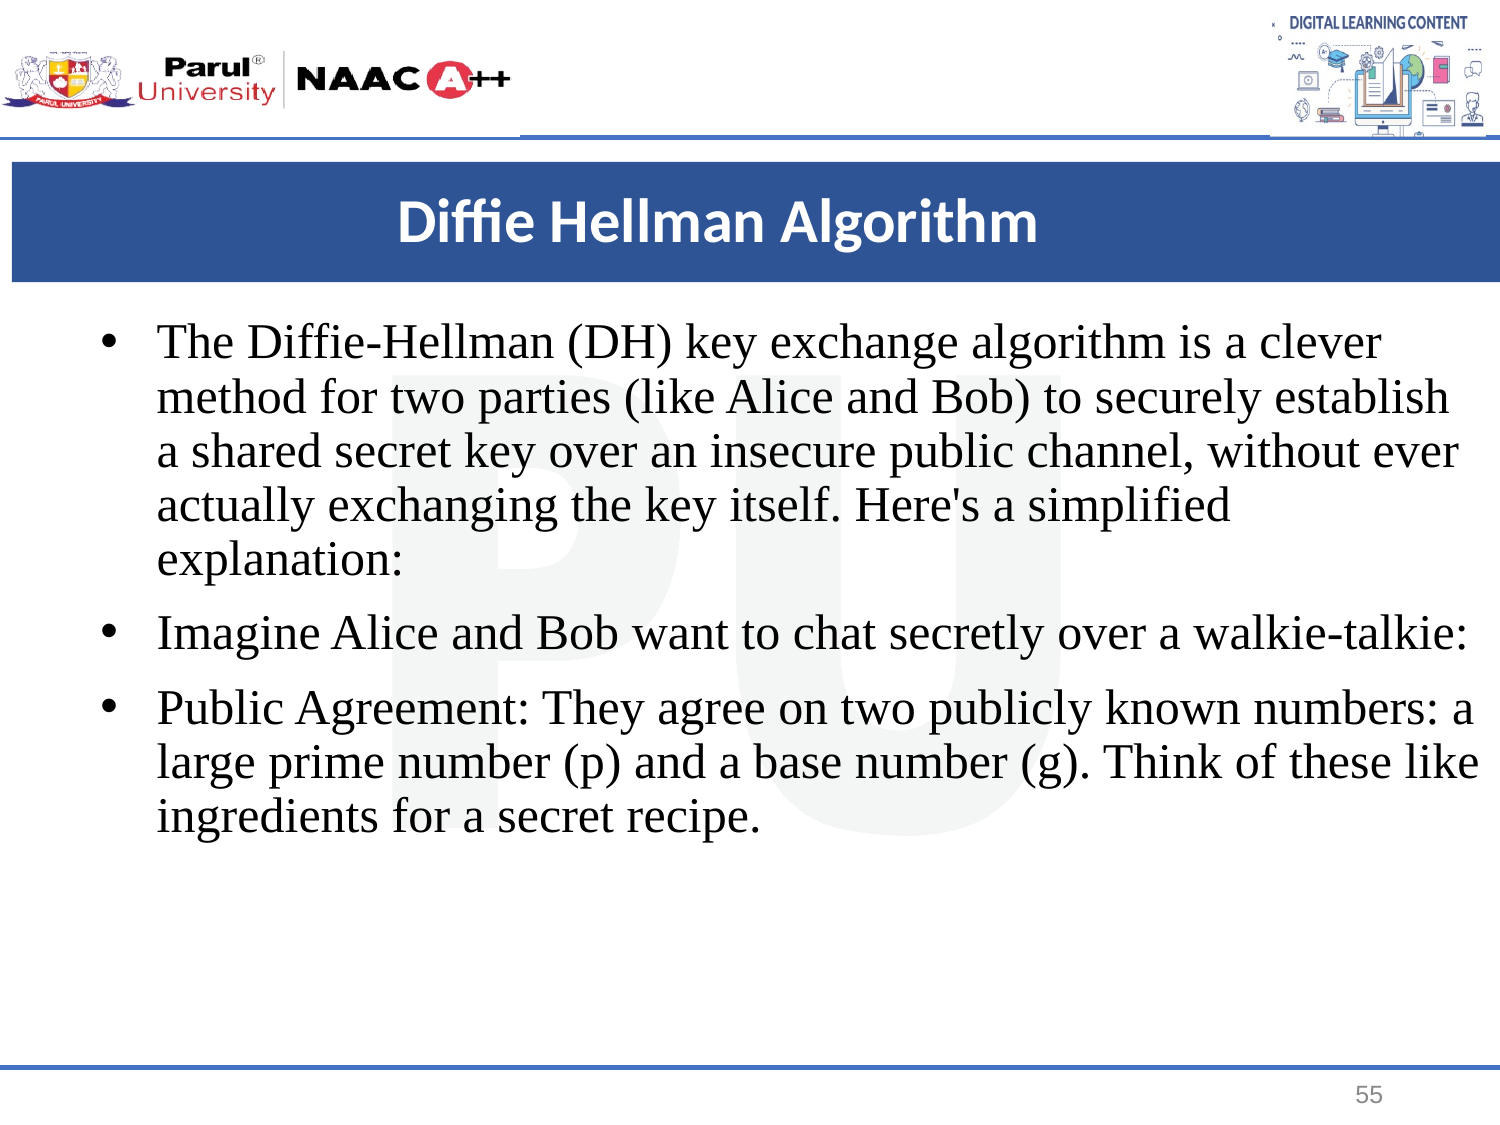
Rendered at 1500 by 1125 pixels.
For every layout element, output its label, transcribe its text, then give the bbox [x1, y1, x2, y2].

picture [0, 6, 520, 137]
title Diffie Hellman Algorithm [11, 161, 1500, 283]
list The Diffie-Hellman (DH) key exchange algorithm is a clever method for two parties (like Alice and Bob) to securely establish a shared secret key over an insecure public channel, without ever actually exchanging the key itself. Here's a simplified explanation: Imagine Alice and Bob want to chat secretly over a walkie-talkie: Public Agreement: They agree on two publicly known numbers: a large prime number (p) and a base number (g). Think of these like ingredients for a secret recipe. [47, 308, 1500, 934]
slide_number 55 [1060, 1063, 1399, 1124]
picture [1270, 16, 1486, 137]
